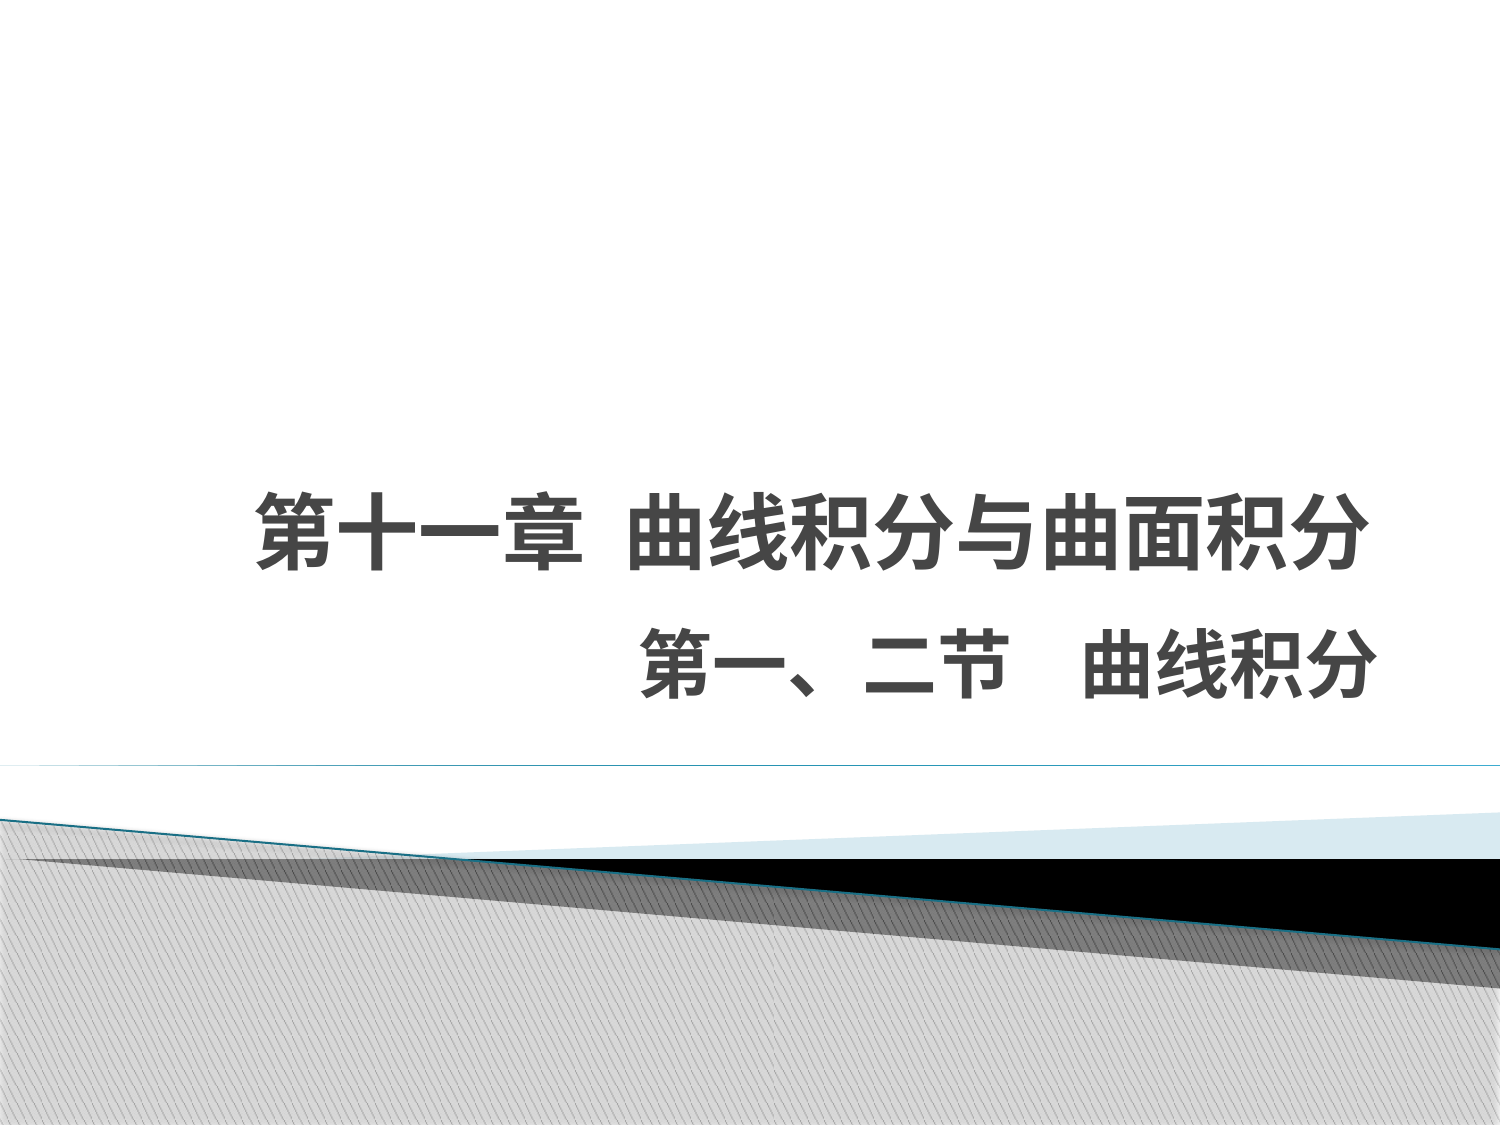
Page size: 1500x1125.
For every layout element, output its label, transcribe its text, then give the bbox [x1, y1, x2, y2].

subtitle 第一、二节 曲线积分 [112, 592, 1388, 790]
picture [5, 859, 1500, 989]
title 第十一章 曲线积分与曲面积分 [112, 287, 1388, 588]
